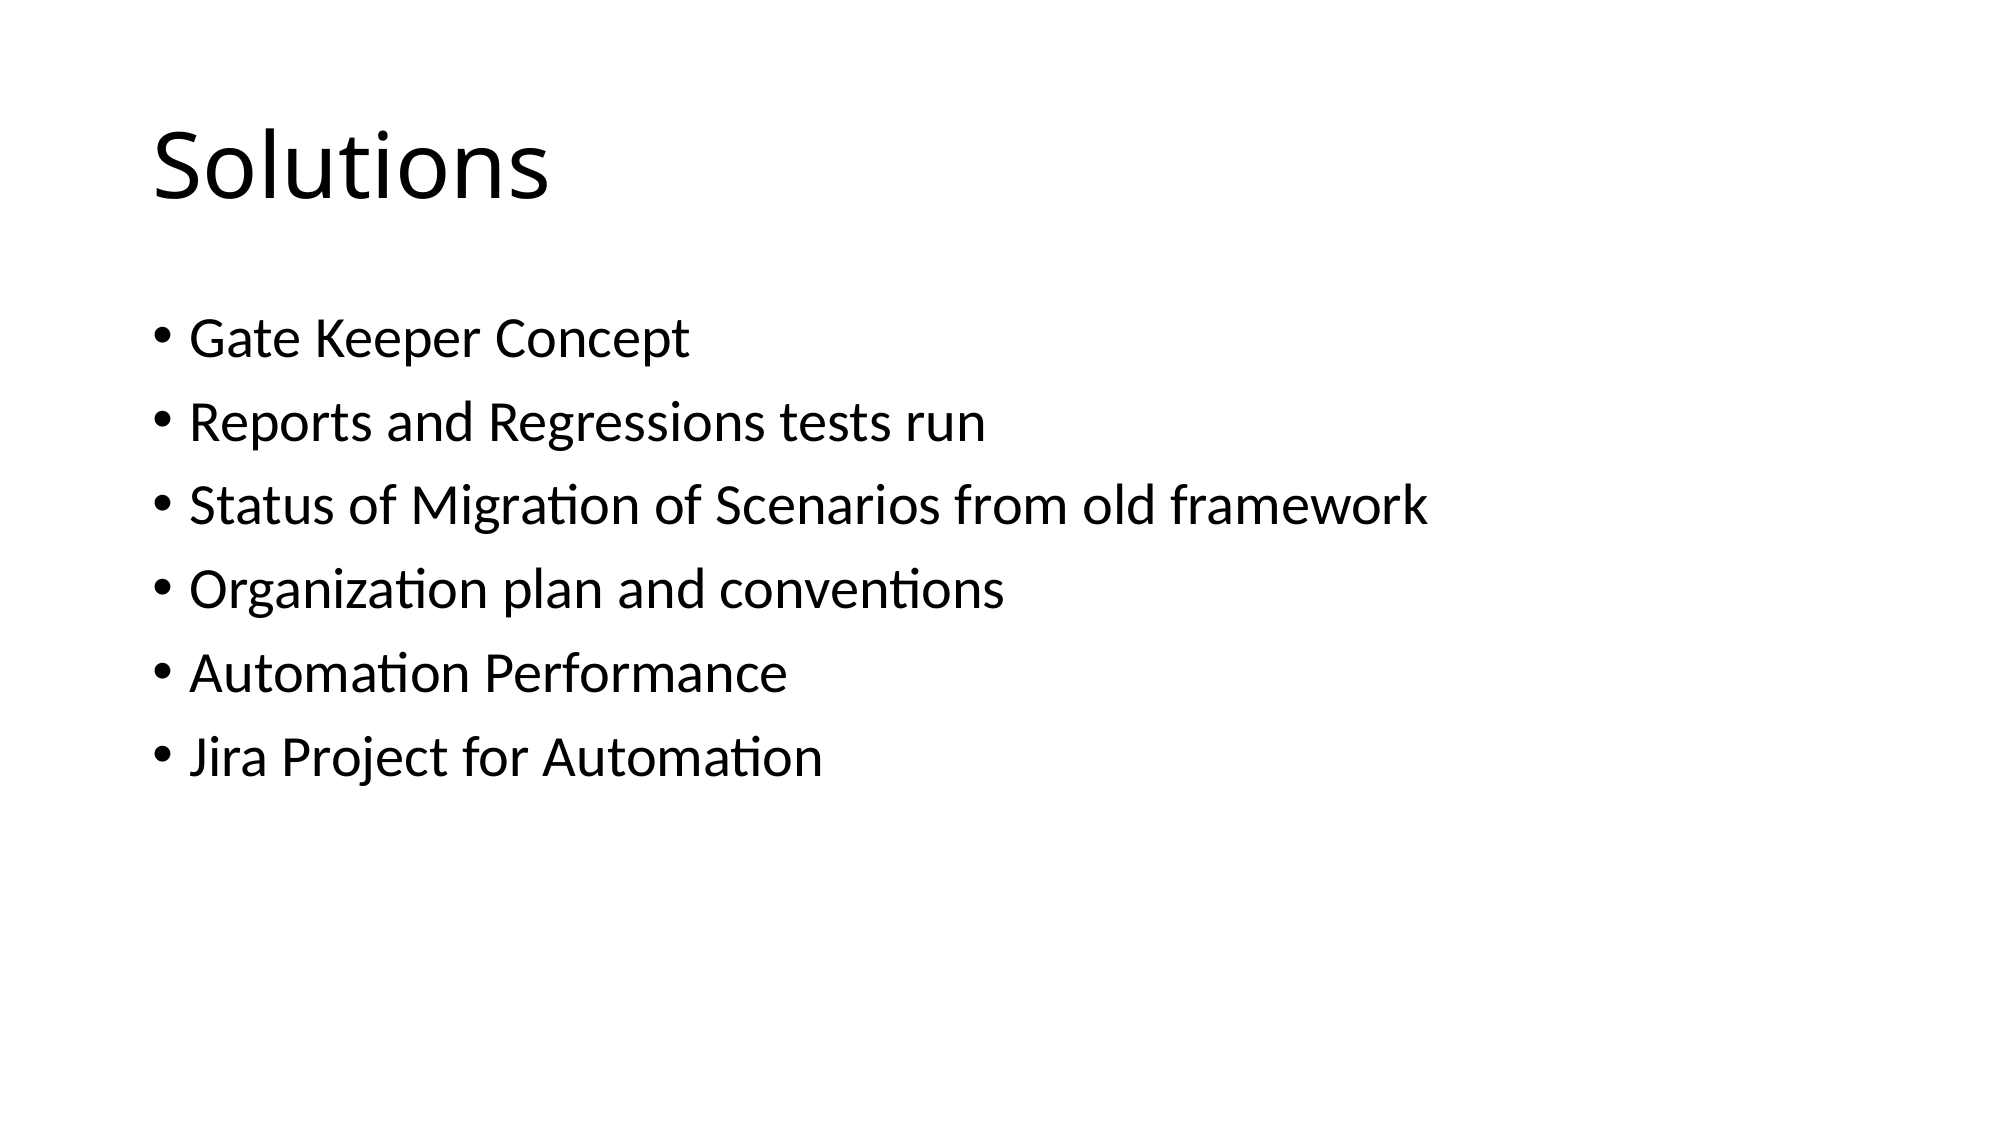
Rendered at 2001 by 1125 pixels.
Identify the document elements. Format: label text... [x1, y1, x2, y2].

list Gate Keeper Concept Reports and Regressions tests run Status of Migration of Scenarios from old framework Organization plan and conventions Automation Performance Jira Project for Automation [137, 299, 1863, 1014]
title Solutions [137, 59, 1863, 278]
